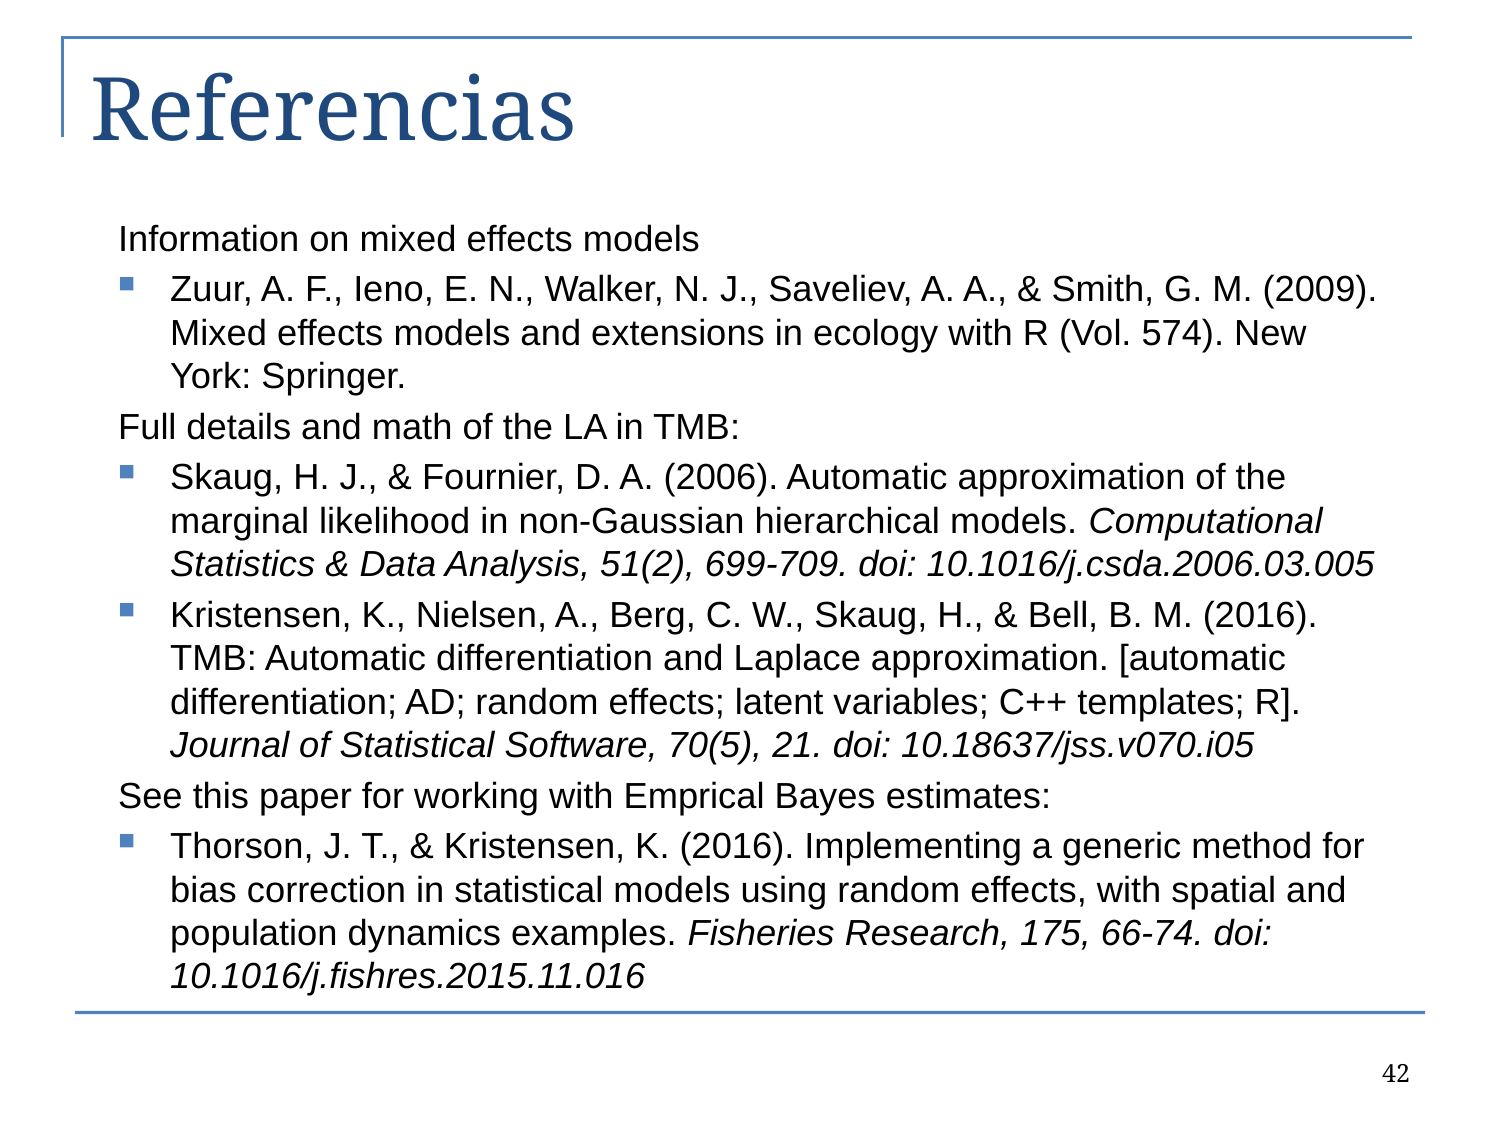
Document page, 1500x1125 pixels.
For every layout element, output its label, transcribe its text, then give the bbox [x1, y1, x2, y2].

title Referencias [75, 45, 1425, 233]
list Information on mixed effects models Zuur, A. F., Ieno, E. N., Walker, N. J., Saveliev, A. A., & Smith, G. M. (2009). Mixed effects models and extensions in ecology with R (Vol. 574). New York: Springer. Full details and math of the LA in TMB: Skaug, H. J., & Fournier, D. A. (2006). Automatic approximation of the marginal likelihood in non-Gaussian hierarchical models. Computational Statistics & Data Analysis, 51(2), 699-709. doi: 10.1016/j.csda.2006.03.005 Kristensen, K., Nielsen, A., Berg, C. W., Skaug, H., & Bell, B. M. (2016). TMB: Automatic differentiation and Laplace approximation. [automatic differentiation; AD; random effects; latent variables; C++ templates; R]. Journal of Statistical Software, 70(5), 21. doi: 10.18637/jss.v070.i05 See this paper for working with Emprical Bayes estimates: Thorson, J. T., & Kristensen, K. (2016). Implementing a generic method for bias correction in statistical models using random effects, with spatial and population dynamics examples. Fisheries Research, 175, 66-74. doi: 10.1016/j.fishres.2015.11.016 [103, 207, 1397, 1014]
slide_number 42 [1074, 1023, 1426, 1100]
